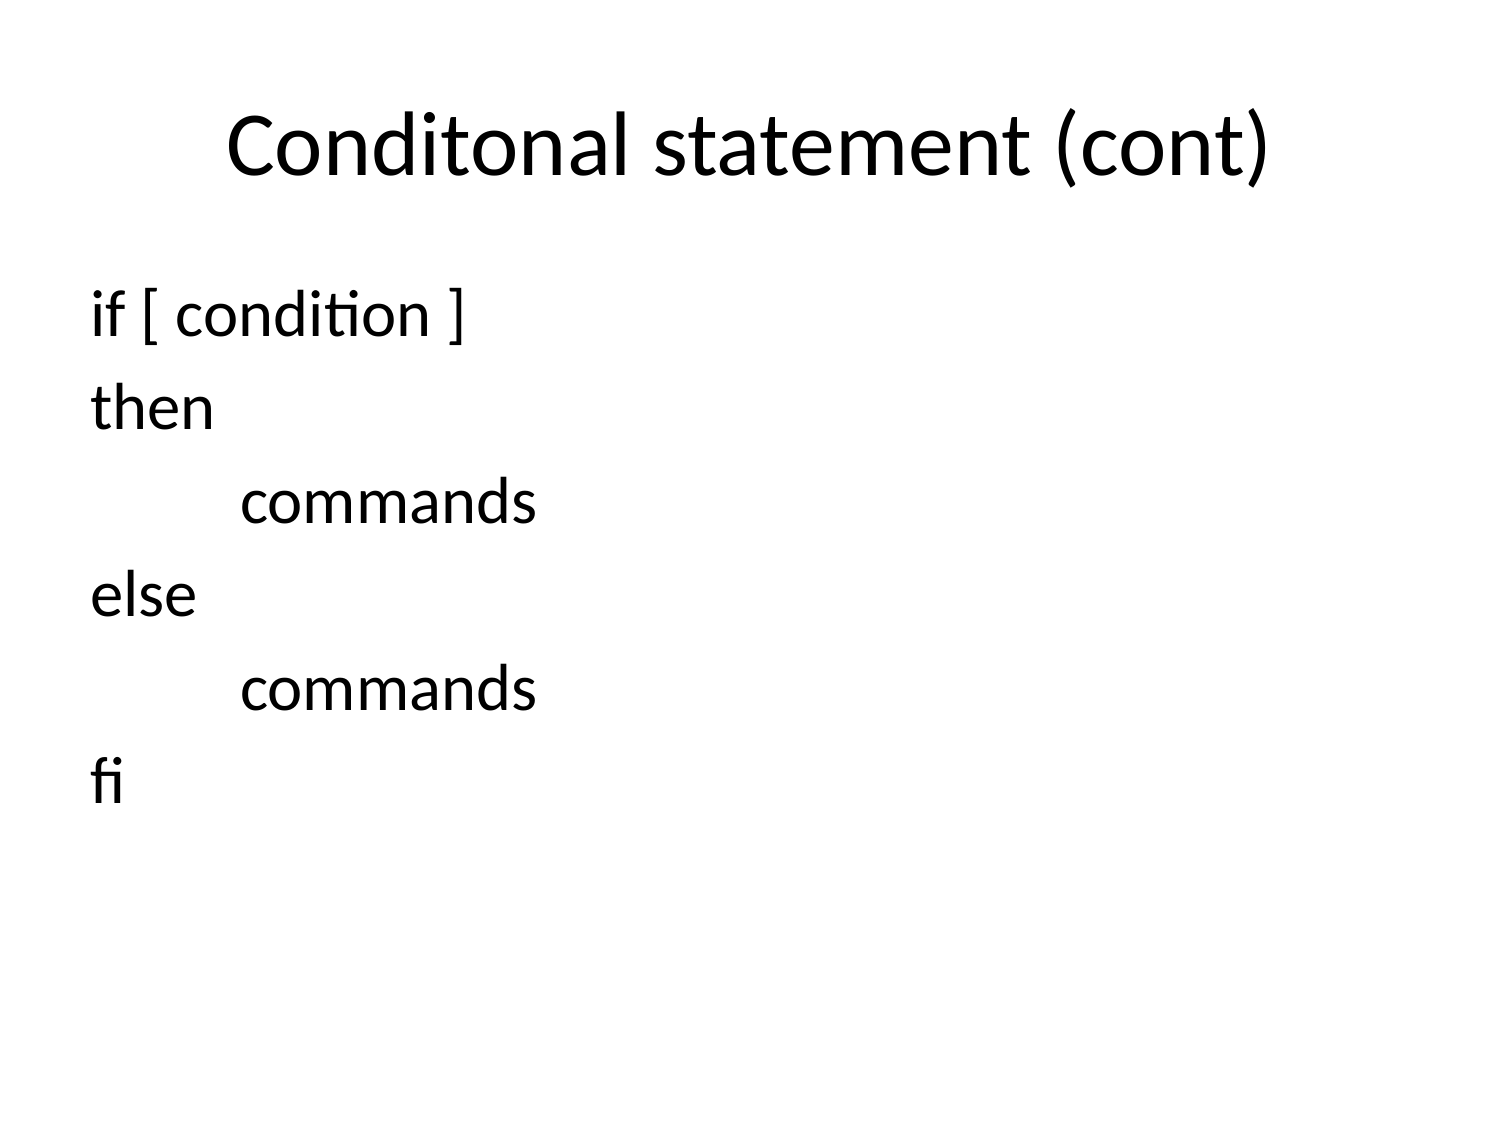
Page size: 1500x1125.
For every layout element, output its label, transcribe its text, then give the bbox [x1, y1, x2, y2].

list if [ condition ] then commands else commands fi [75, 262, 1425, 1005]
title Conditonal statement (cont) [75, 45, 1425, 233]
